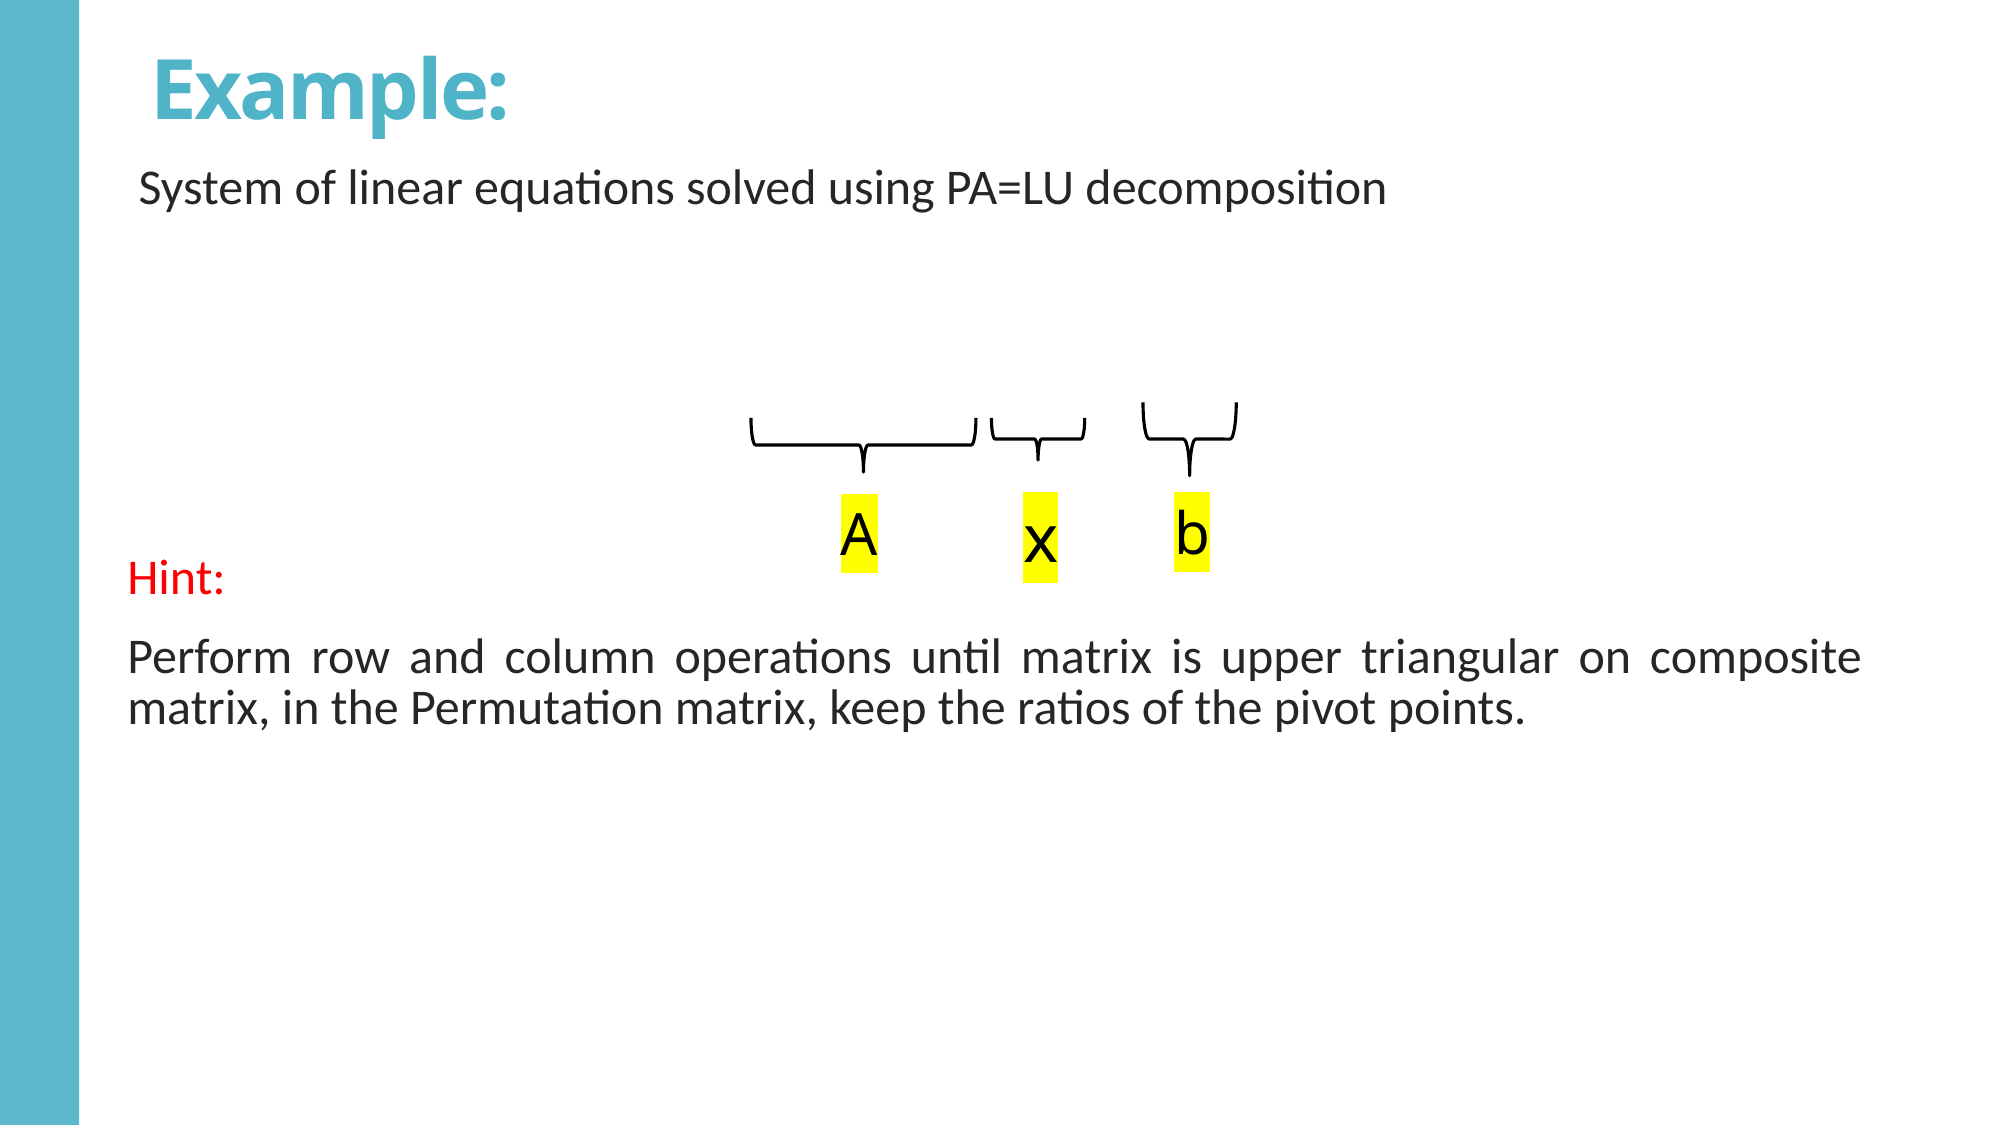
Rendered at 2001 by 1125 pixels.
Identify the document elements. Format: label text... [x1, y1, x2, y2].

text_box b [1159, 488, 1226, 574]
text_box x [1008, 488, 1159, 584]
text_box [1141, 402, 1238, 478]
text_box [749, 417, 978, 474]
text_box [0, 0, 80, 1125]
text_box [989, 417, 1087, 462]
text_box A [825, 490, 976, 575]
